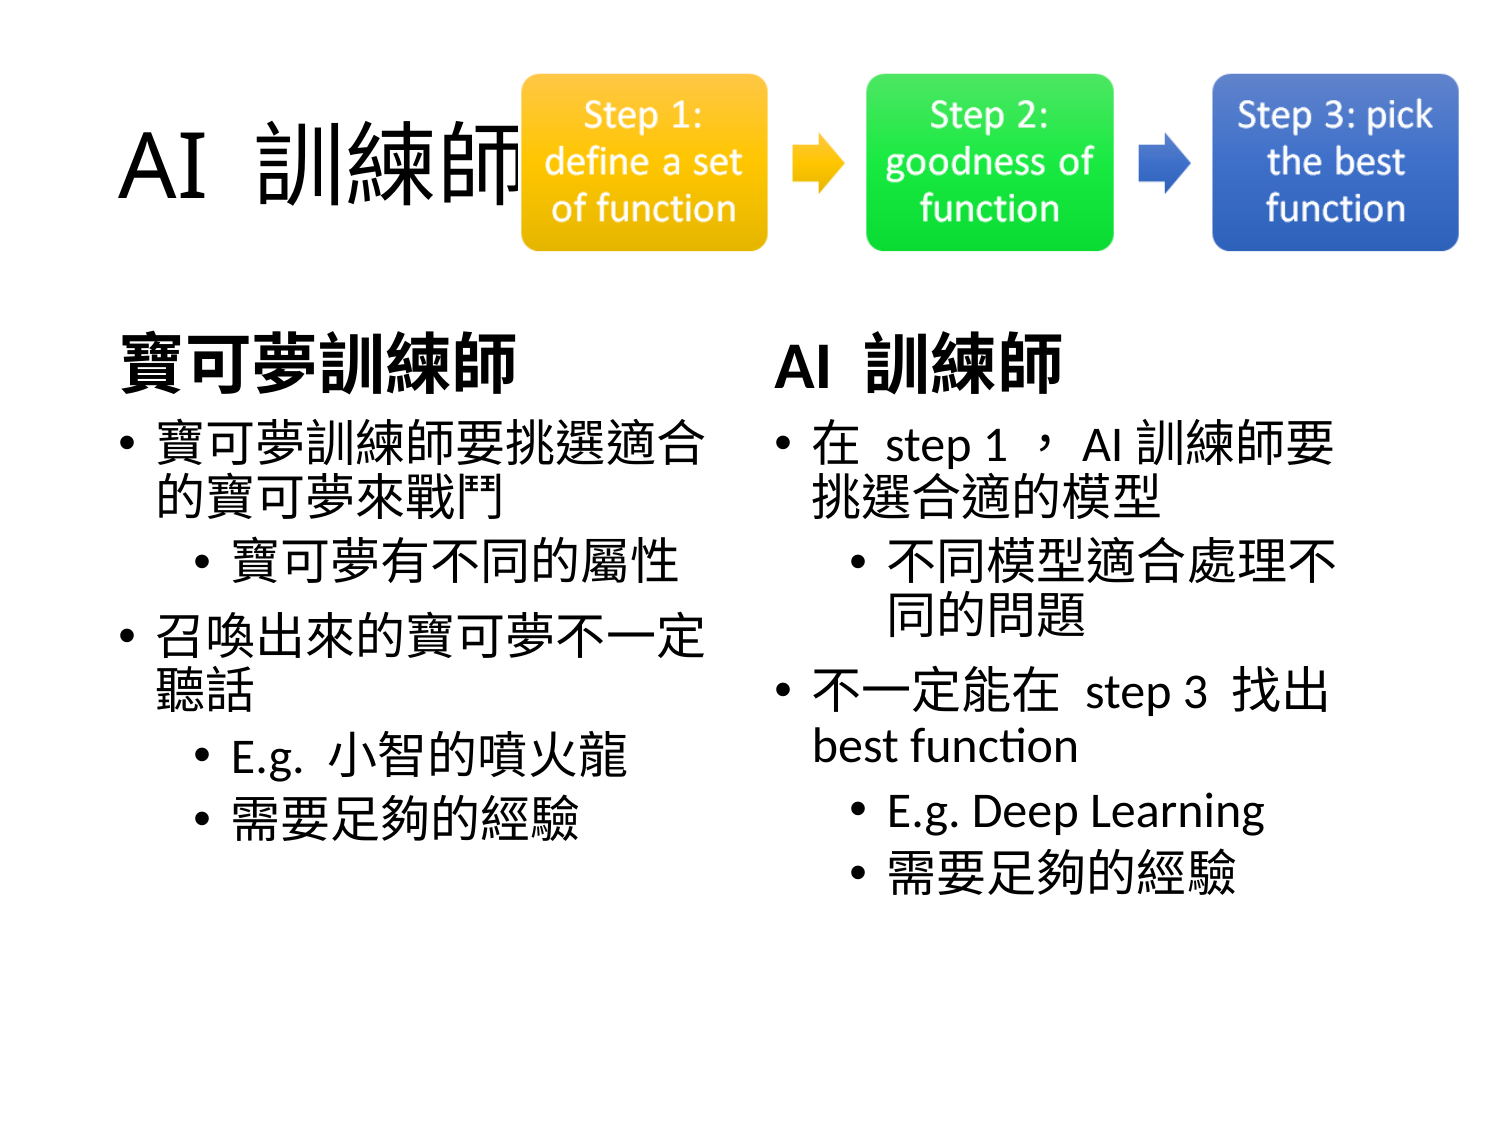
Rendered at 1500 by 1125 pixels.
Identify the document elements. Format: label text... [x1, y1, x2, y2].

picture [518, 67, 1469, 258]
list 寶可夢訓練師 [103, 275, 738, 410]
list 在 step 1，AI訓練師要挑選合適的模型 不同模型適合處理不同的問題 不一定能在 step 3 找出 best function E.g. Deep Learning 需要足夠的經驗 [759, 410, 1398, 1016]
list AI 訓練師 [759, 275, 1398, 410]
title AI 訓練師 [103, 59, 1398, 278]
list 寶可夢訓練師要挑選適合的寶可夢來戰鬥 寶可夢有不同的屬性 召喚出來的寶可夢不一定聽話 E.g. 小智的噴火龍 需要足夠的經驗 [103, 410, 738, 1016]
